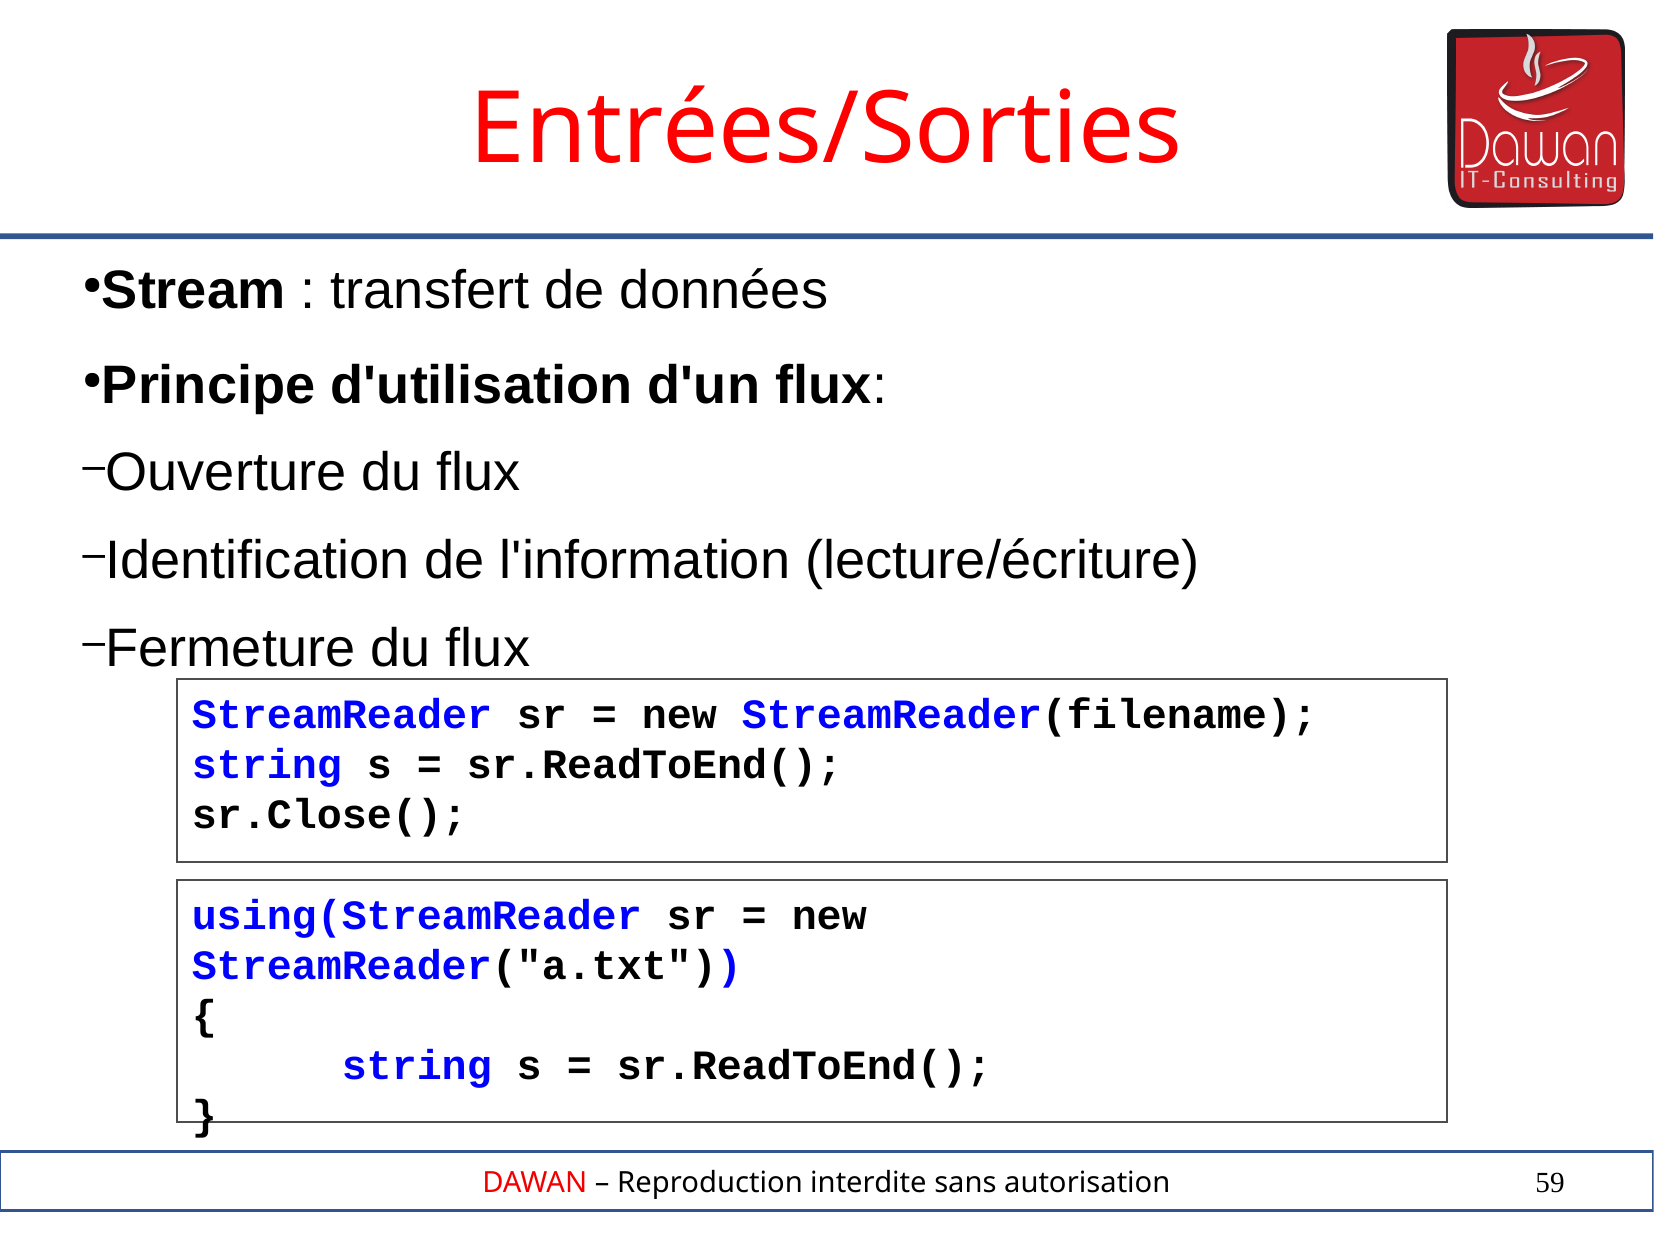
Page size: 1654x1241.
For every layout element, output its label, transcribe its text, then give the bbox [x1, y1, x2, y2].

slide_number 59 [1185, 1163, 1565, 1228]
picture [1571, 29, 1625, 208]
list Stream : transfert de données Principe d'utilisation d'un flux: Ouverture du flux Identification de l'information (lecture/écriture) Fermeture du flux [82, 254, 1571, 960]
text_box StreamReader sr = new StreamReader(filename); string s = sr.ReadToEnd(); sr.Close(); [177, 679, 1447, 863]
text_box using(StreamReader sr = new StreamReader("a.txt")) { string s = sr.ReadToEnd(); } [177, 879, 1447, 1123]
title Entrées/Sorties [82, 18, 1571, 226]
